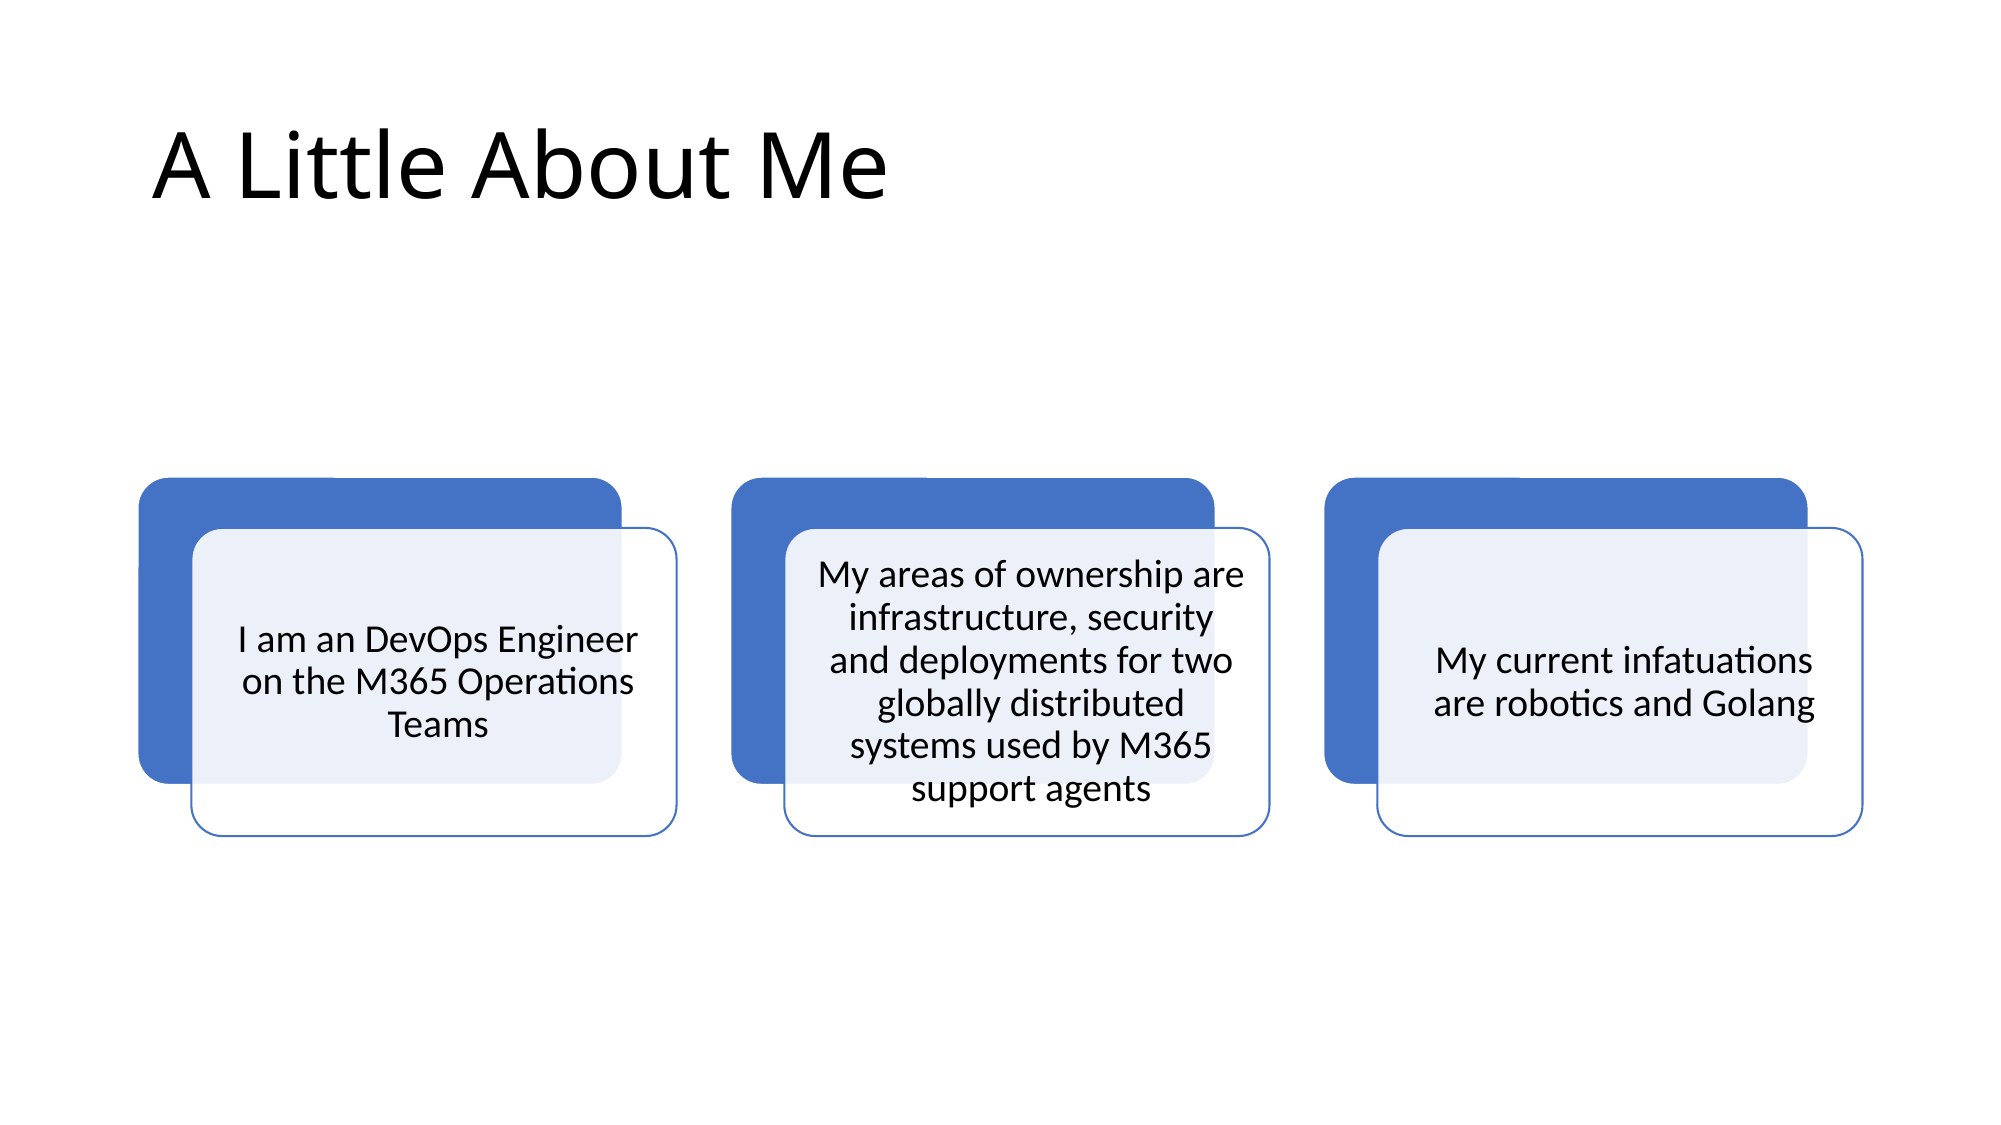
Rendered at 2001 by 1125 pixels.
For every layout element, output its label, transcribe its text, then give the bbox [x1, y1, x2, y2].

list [137, 299, 1863, 1014]
title A Little About Me [137, 59, 1863, 278]
